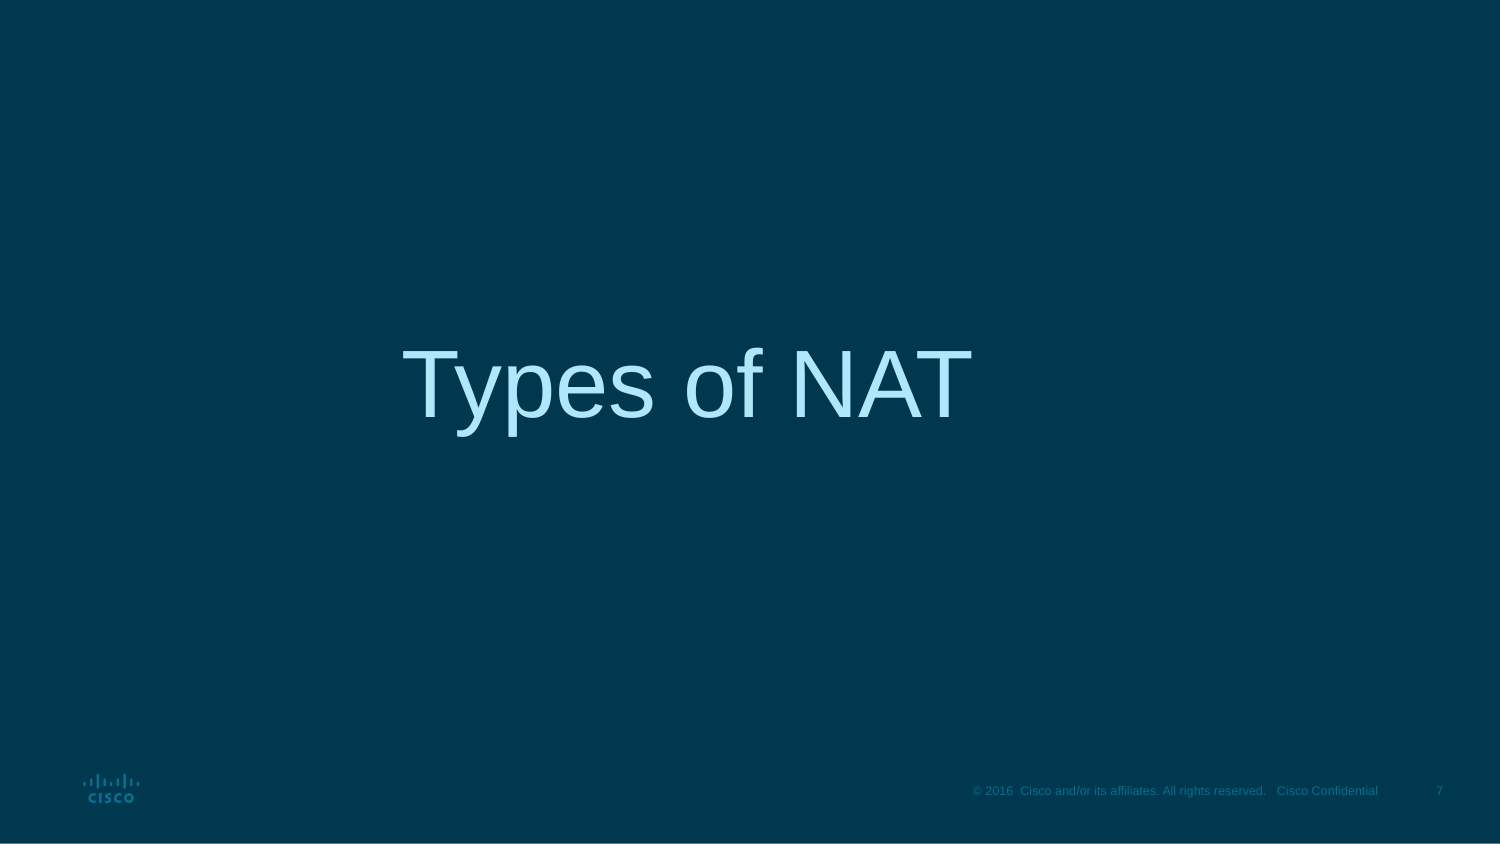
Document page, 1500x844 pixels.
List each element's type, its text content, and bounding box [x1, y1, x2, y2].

title Types of NAT [68, 293, 1315, 446]
